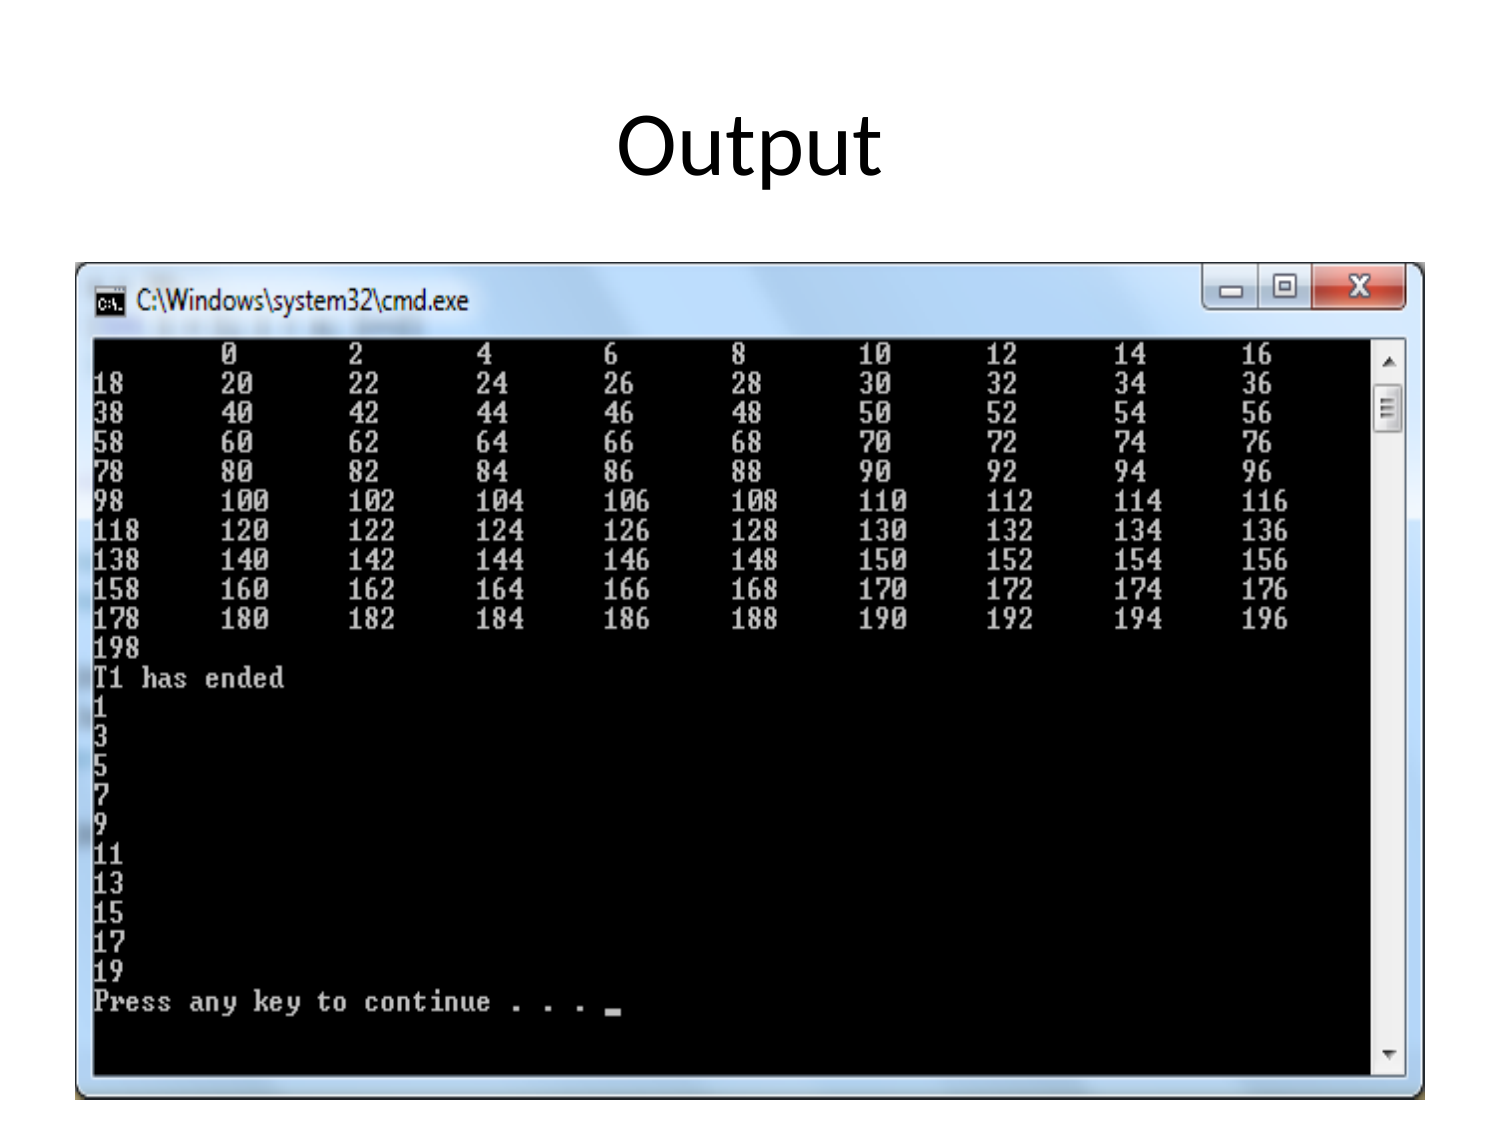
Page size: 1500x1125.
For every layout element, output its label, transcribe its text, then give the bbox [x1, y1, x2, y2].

title Output [75, 45, 1425, 233]
picture [74, 262, 1426, 1101]
